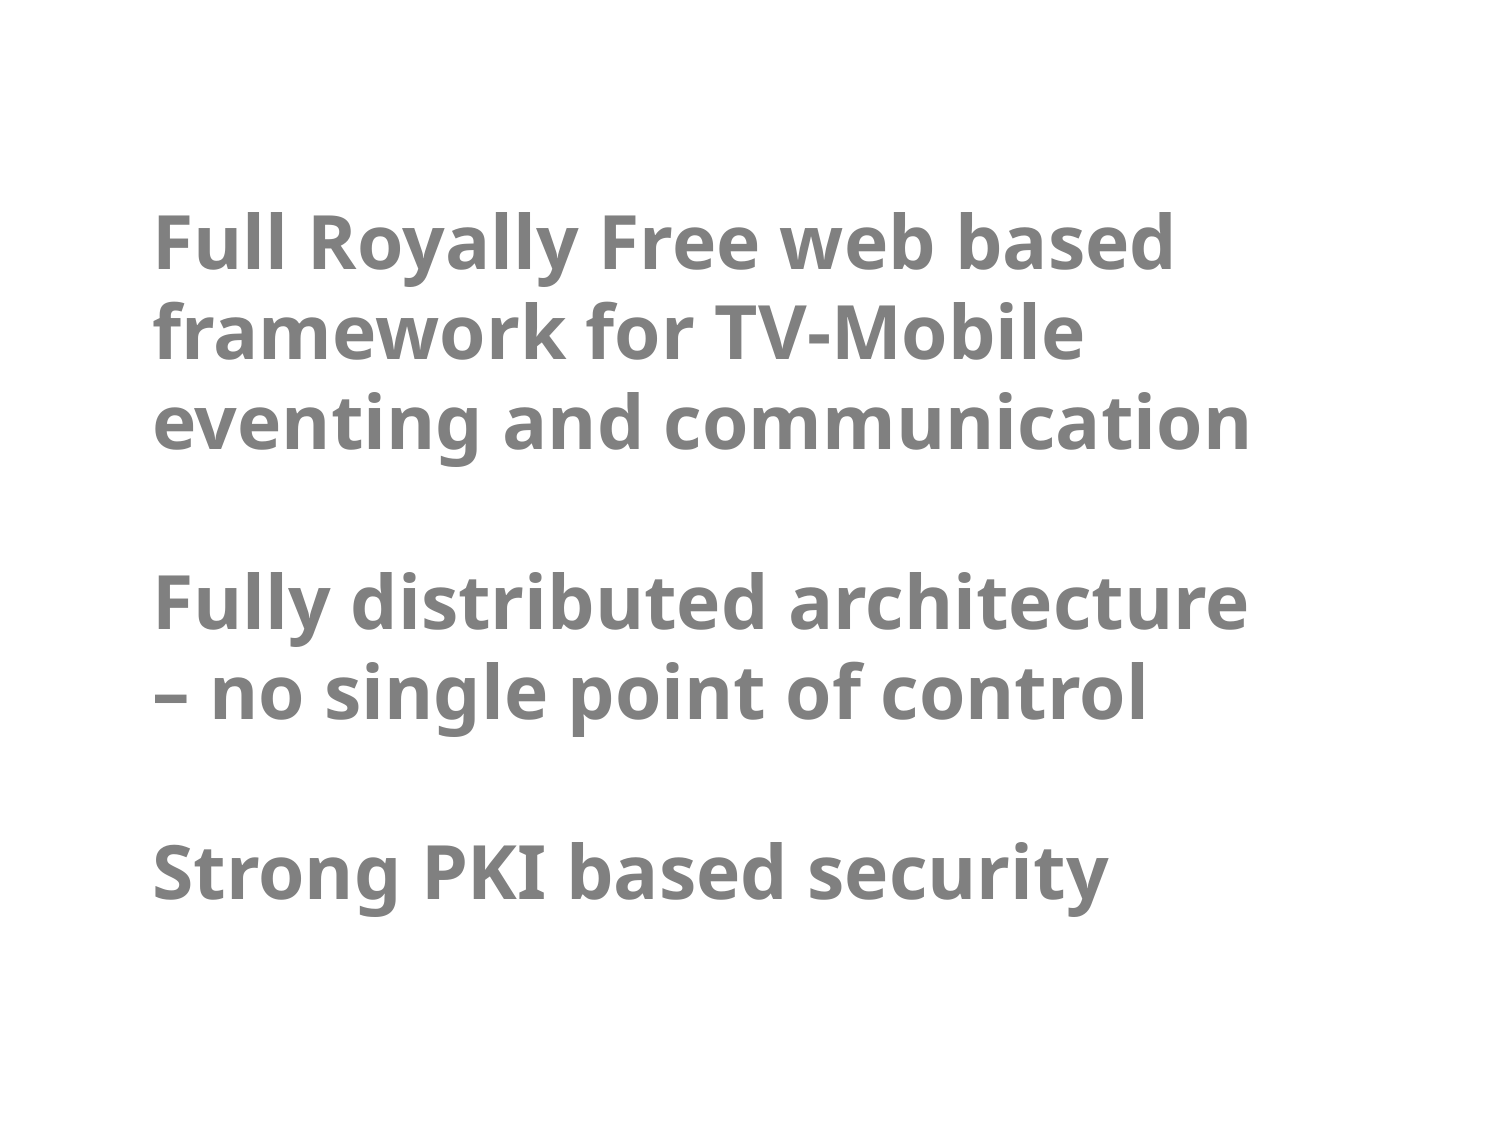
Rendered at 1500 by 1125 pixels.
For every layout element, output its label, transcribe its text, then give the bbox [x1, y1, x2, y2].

text_box Full Royally Free web based framework for TV-Mobile eventing and communication Fully distributed architecture – no single point of control Strong PKI based security [137, 187, 1308, 923]
